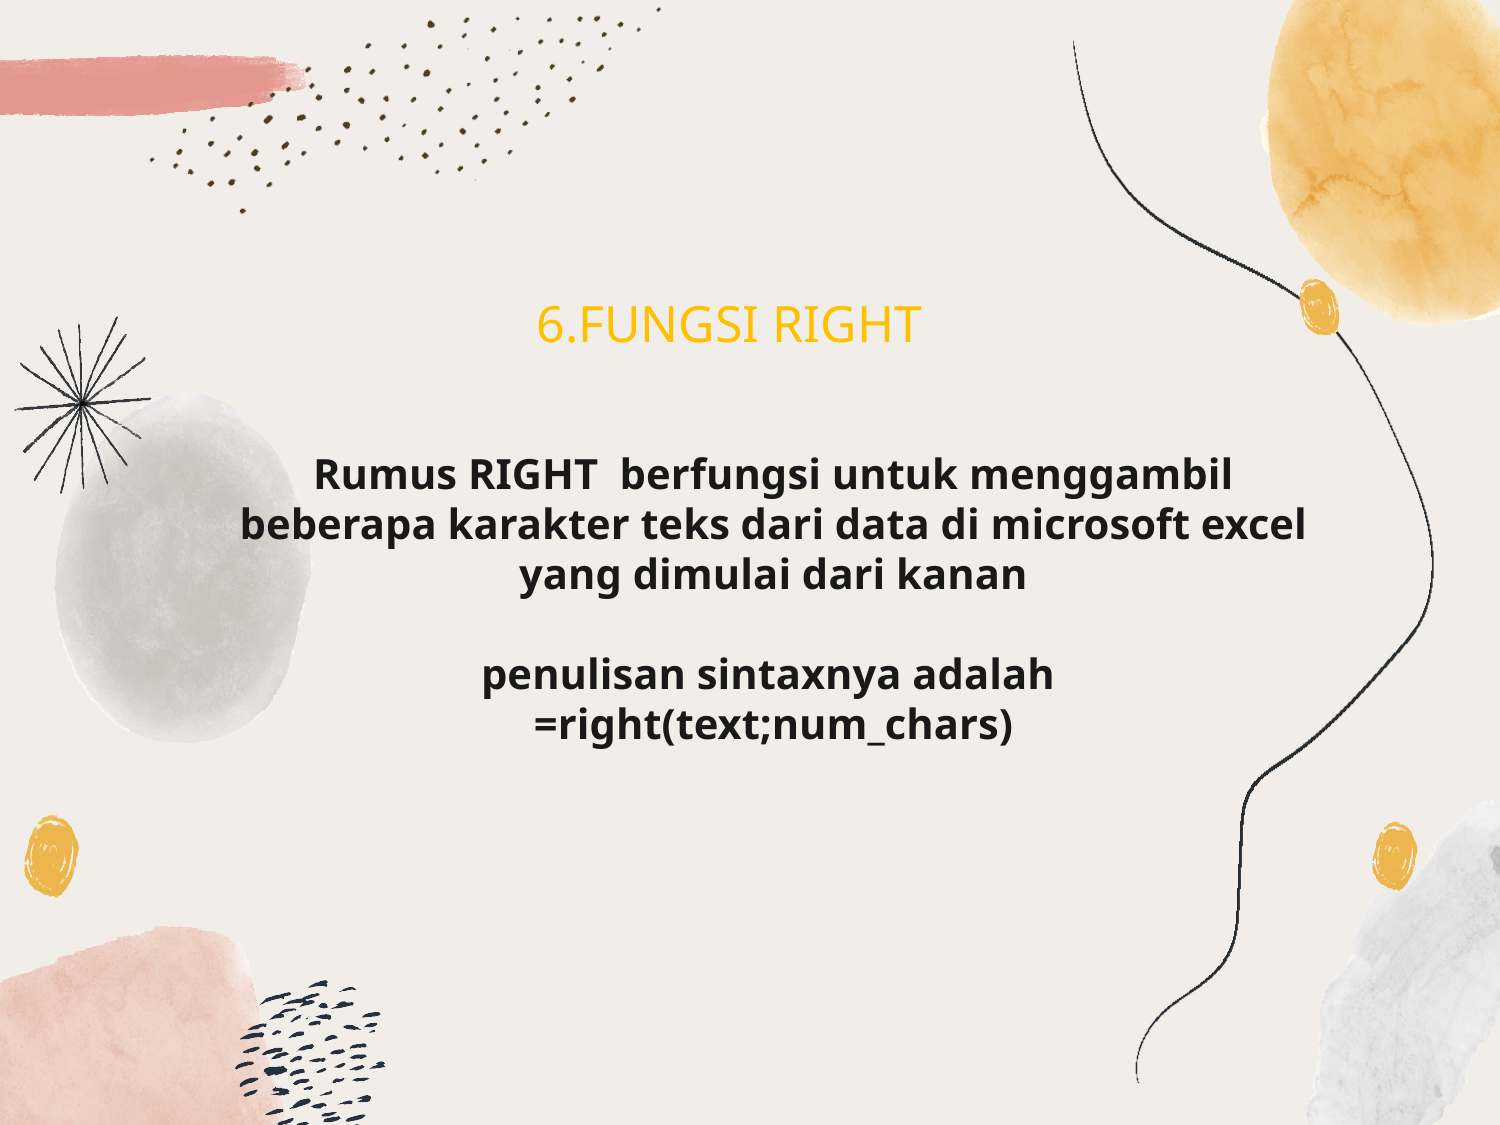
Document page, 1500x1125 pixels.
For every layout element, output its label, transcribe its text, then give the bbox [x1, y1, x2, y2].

picture [0, 876, 401, 1125]
picture [0, 0, 712, 759]
picture [14, 800, 96, 910]
picture [1024, 0, 1500, 1125]
subtitle 6.FUNGSI RIGHT [360, 270, 1076, 374]
title Rumus RIGHT berfungsi untuk menggambil beberapa karakter teks dari data di microsoft excel yang dimulai dari kanan penulisan sintaxnya adalah =right(text;num_chars) [218, 397, 1329, 799]
